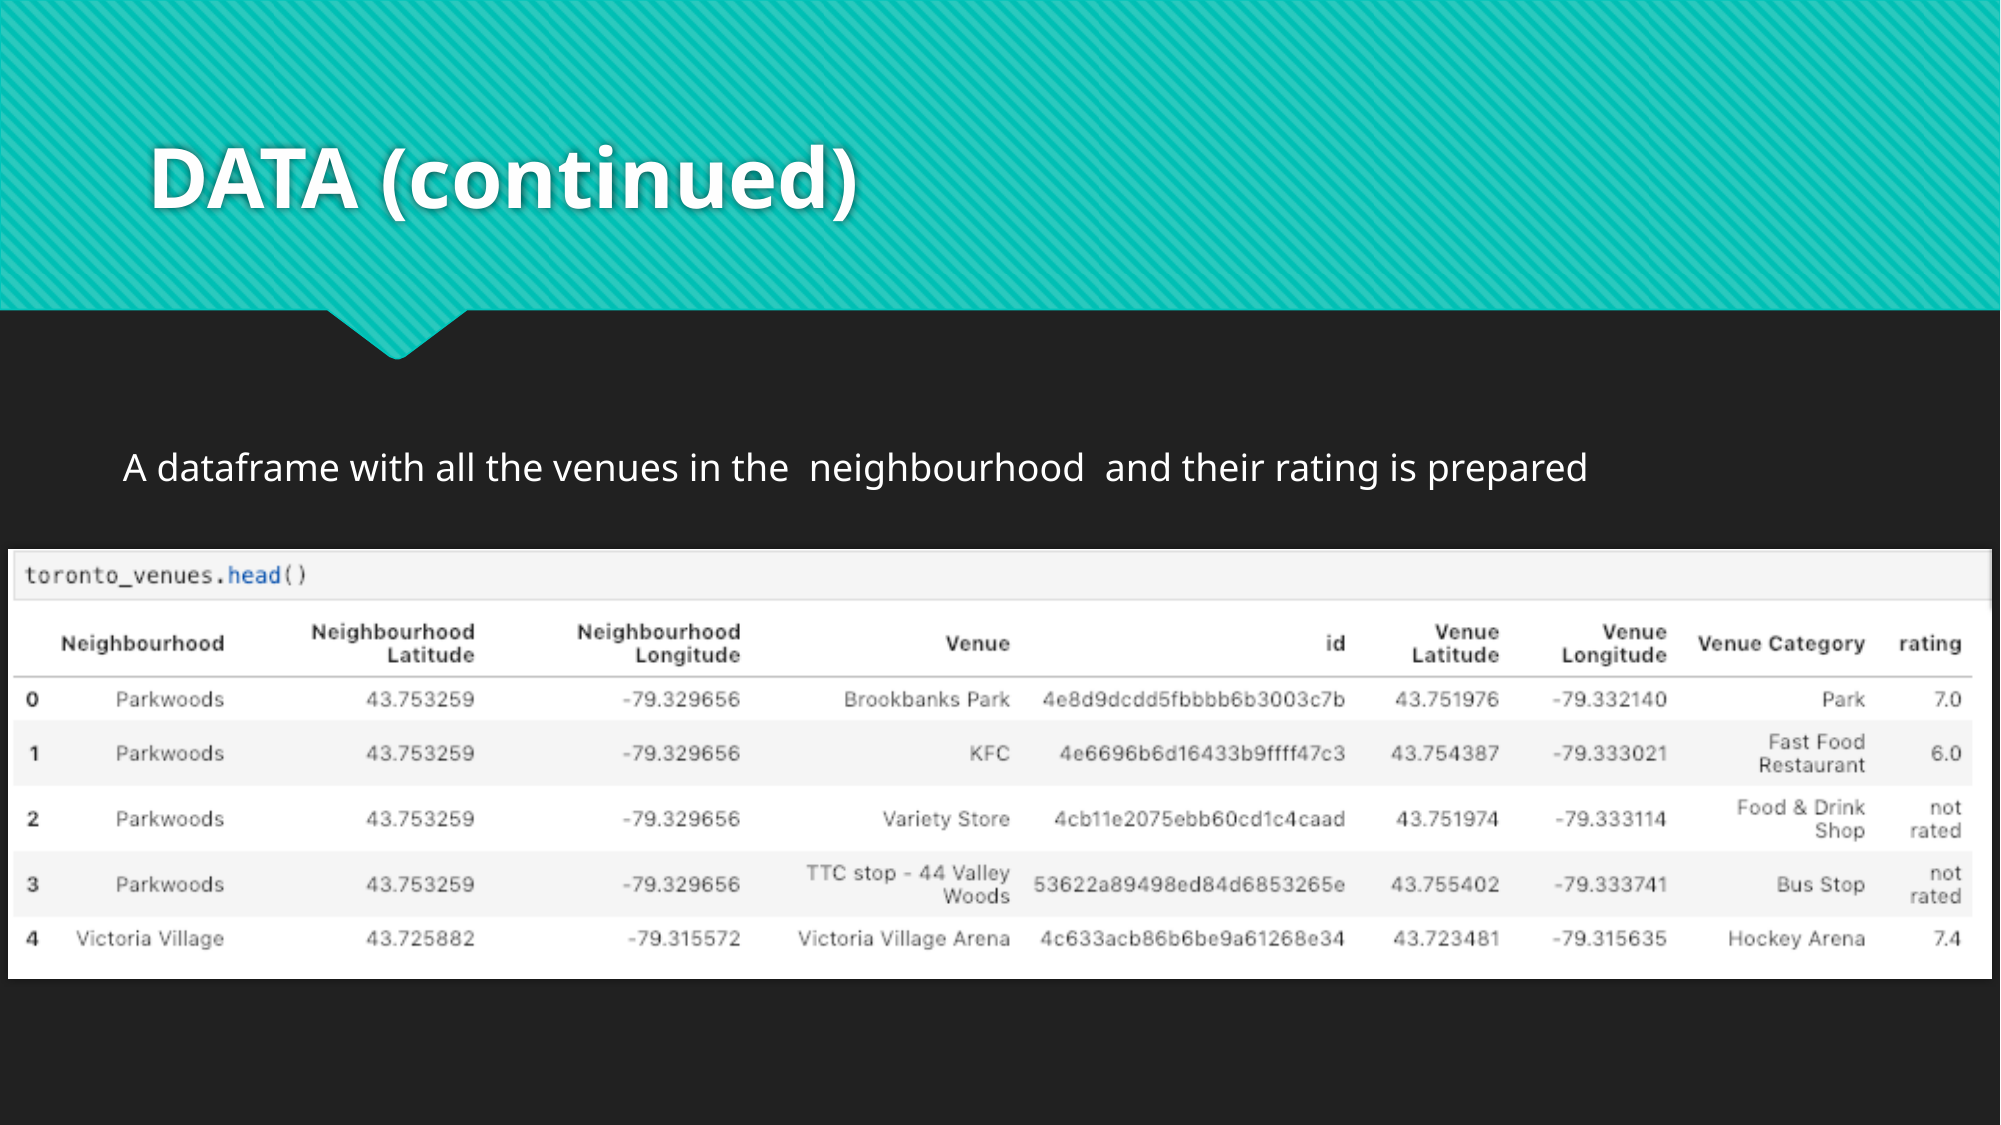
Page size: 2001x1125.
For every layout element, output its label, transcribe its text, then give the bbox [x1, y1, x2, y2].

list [8, 548, 1992, 979]
text_box A dataframe with all the venues in the neighbourhood and their rating is prepared [108, 436, 1606, 496]
title DATA (continued) [132, 73, 1868, 233]
